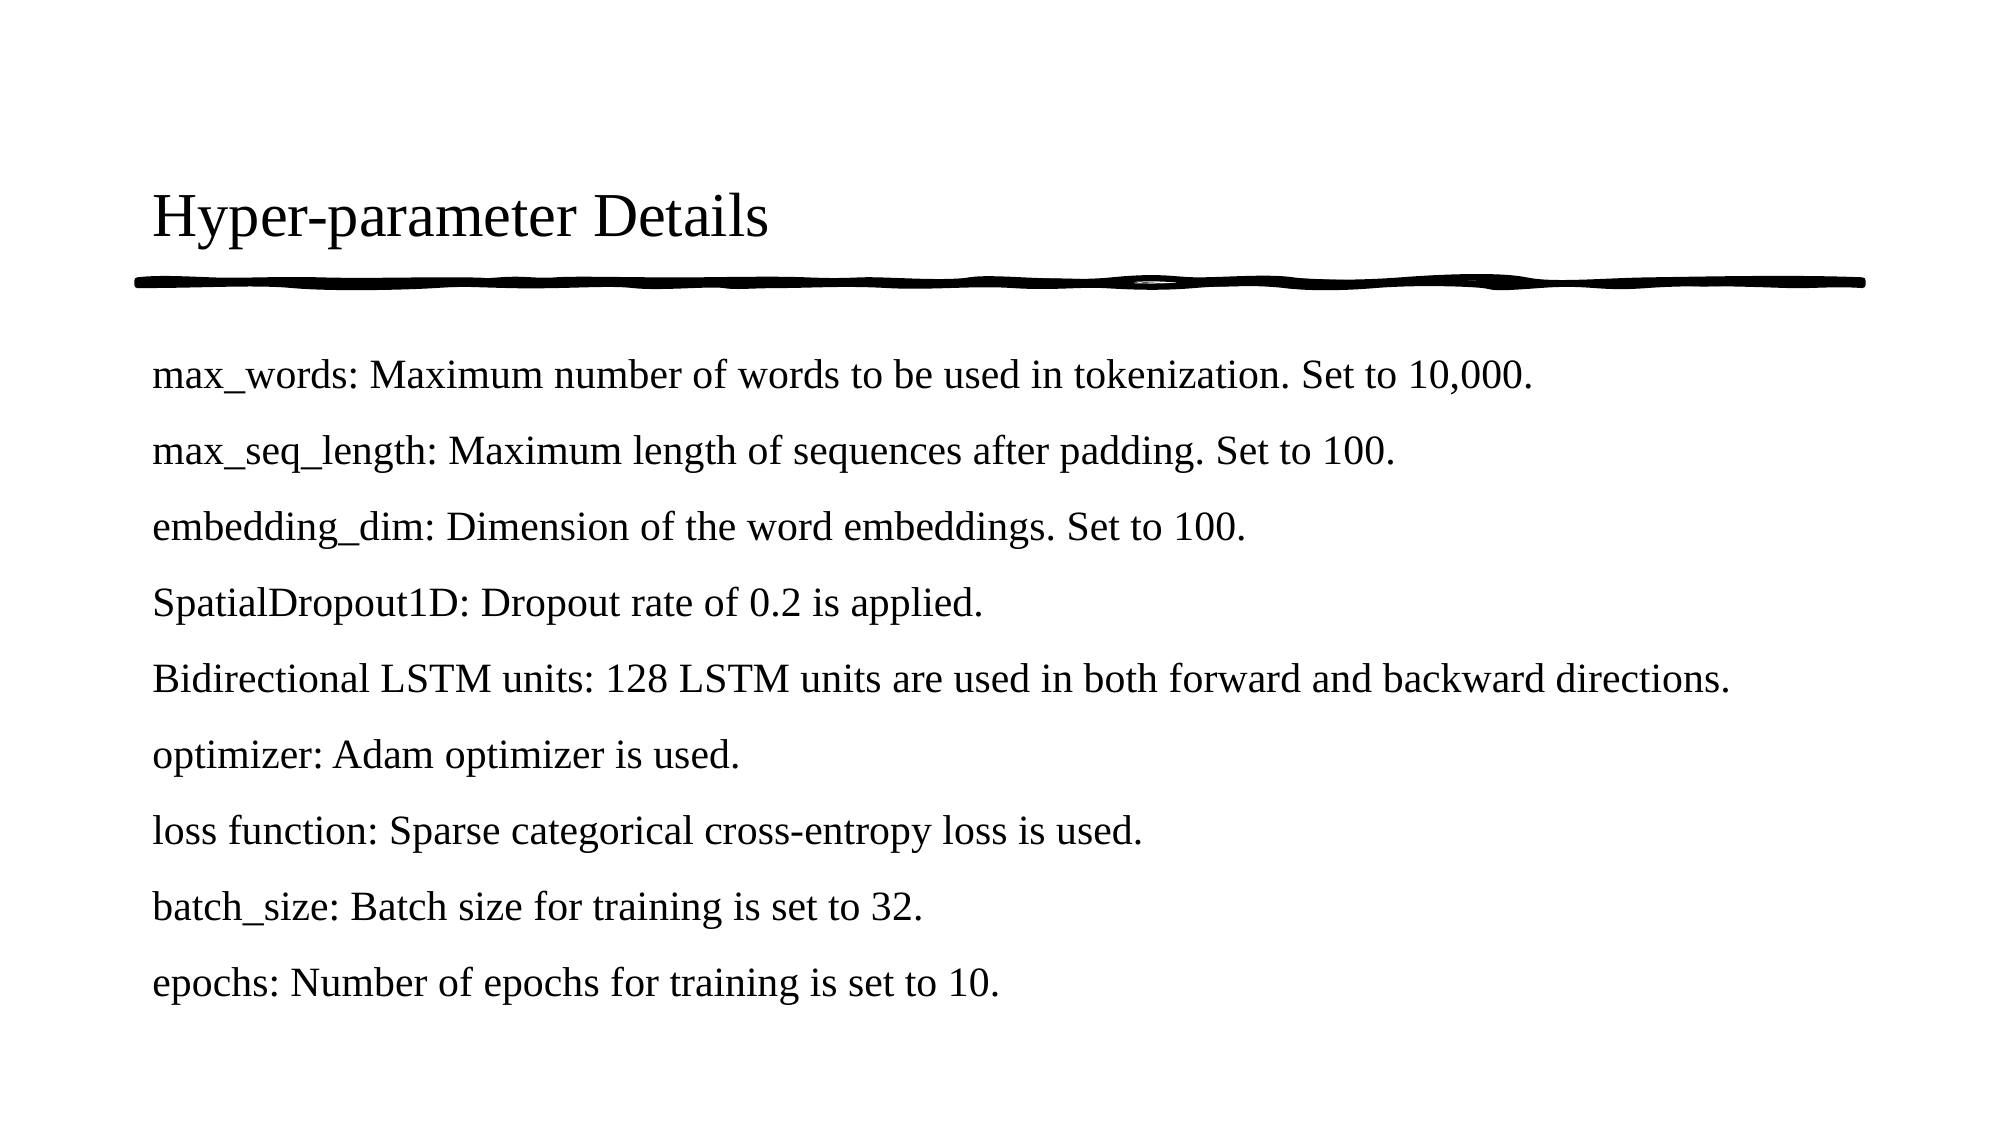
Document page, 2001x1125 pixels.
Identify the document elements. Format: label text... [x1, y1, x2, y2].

list max_words: Maximum number of words to be used in tokenization. Set to 10,000. max_seq_length: Maximum length of sequences after padding. Set to 100. embedding_dim: Dimension of the word embeddings. Set to 100. SpatialDropout1D: Dropout rate of 0.2 is applied. Bidirectional LSTM units: 128 LSTM units are used in both forward and backward directions. optimizer: Adam optimizer is used. loss function: Sparse categorical cross-entropy loss is used. batch_size: Batch size for training is set to 32. epochs: Number of epochs for training is set to 10. [137, 334, 1863, 1035]
title Hyper-parameter Details [137, 145, 1863, 278]
